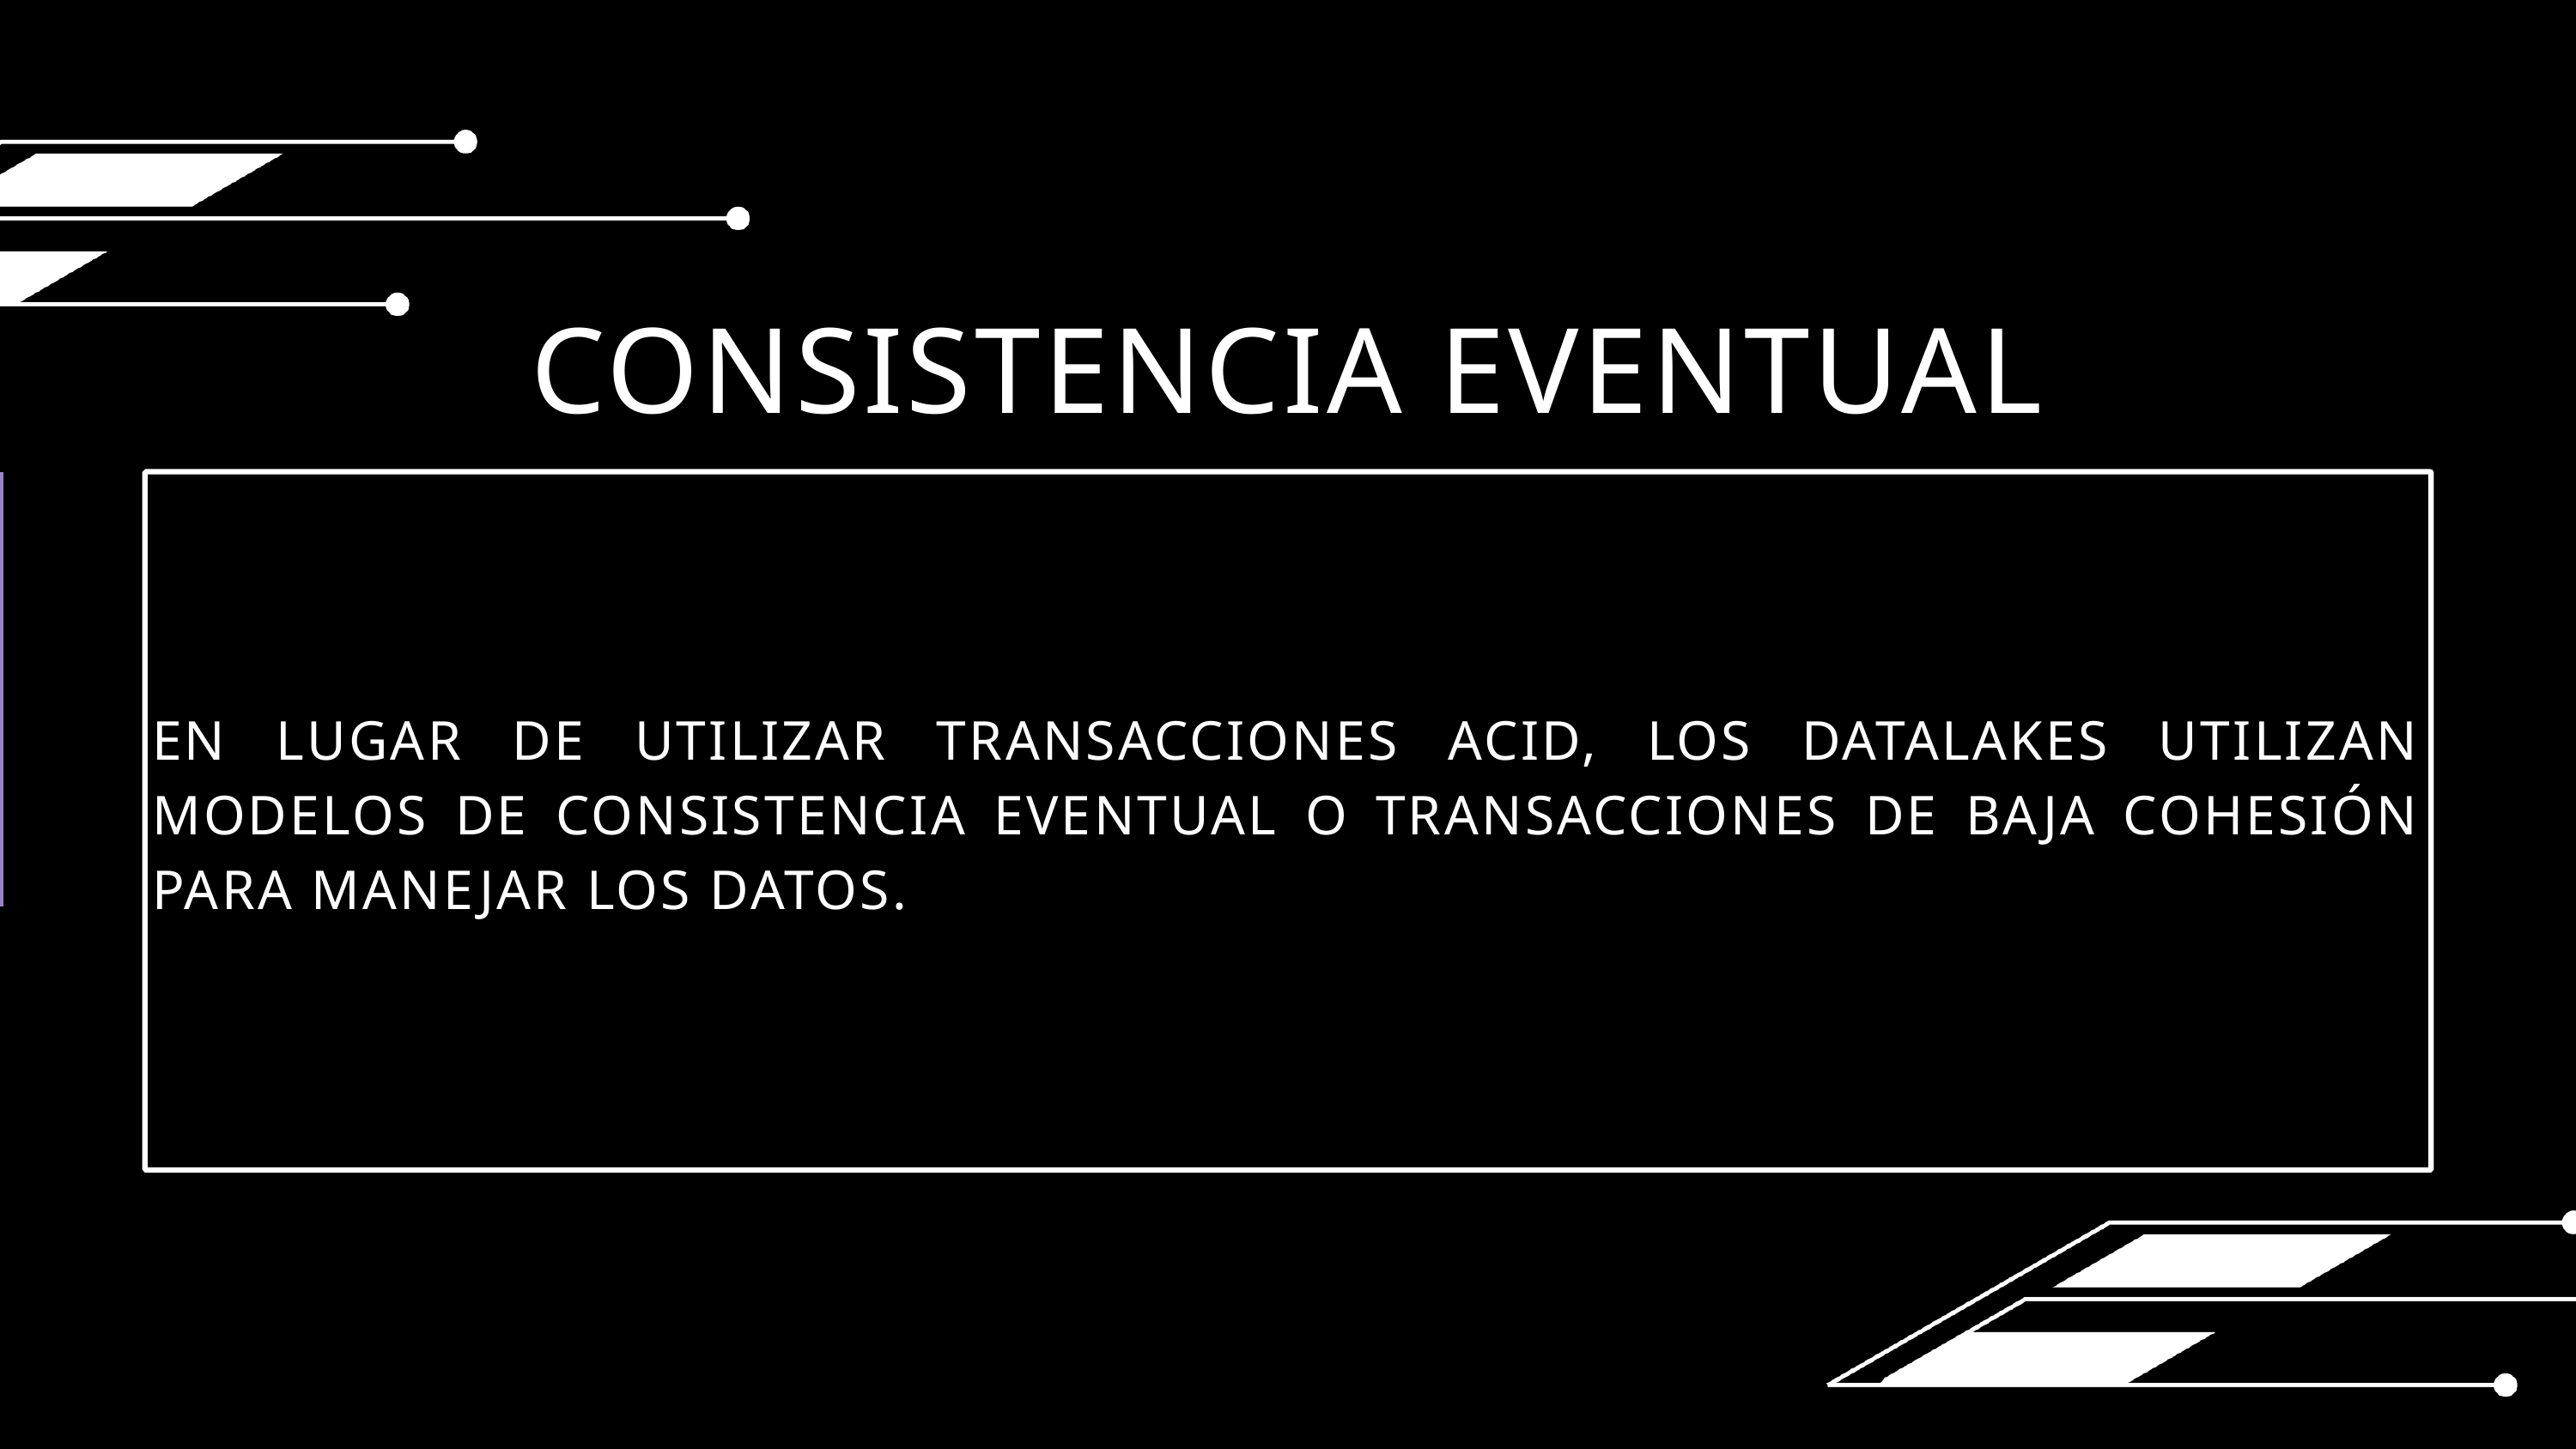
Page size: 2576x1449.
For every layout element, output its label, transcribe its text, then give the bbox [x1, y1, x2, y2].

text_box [144, 471, 2432, 1171]
text_box [1826, 1210, 2576, 1397]
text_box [0, 471, 4, 906]
text_box [0, 130, 750, 316]
text_box CONSISTENCIA EVENTUAL [144, 271, 2432, 437]
